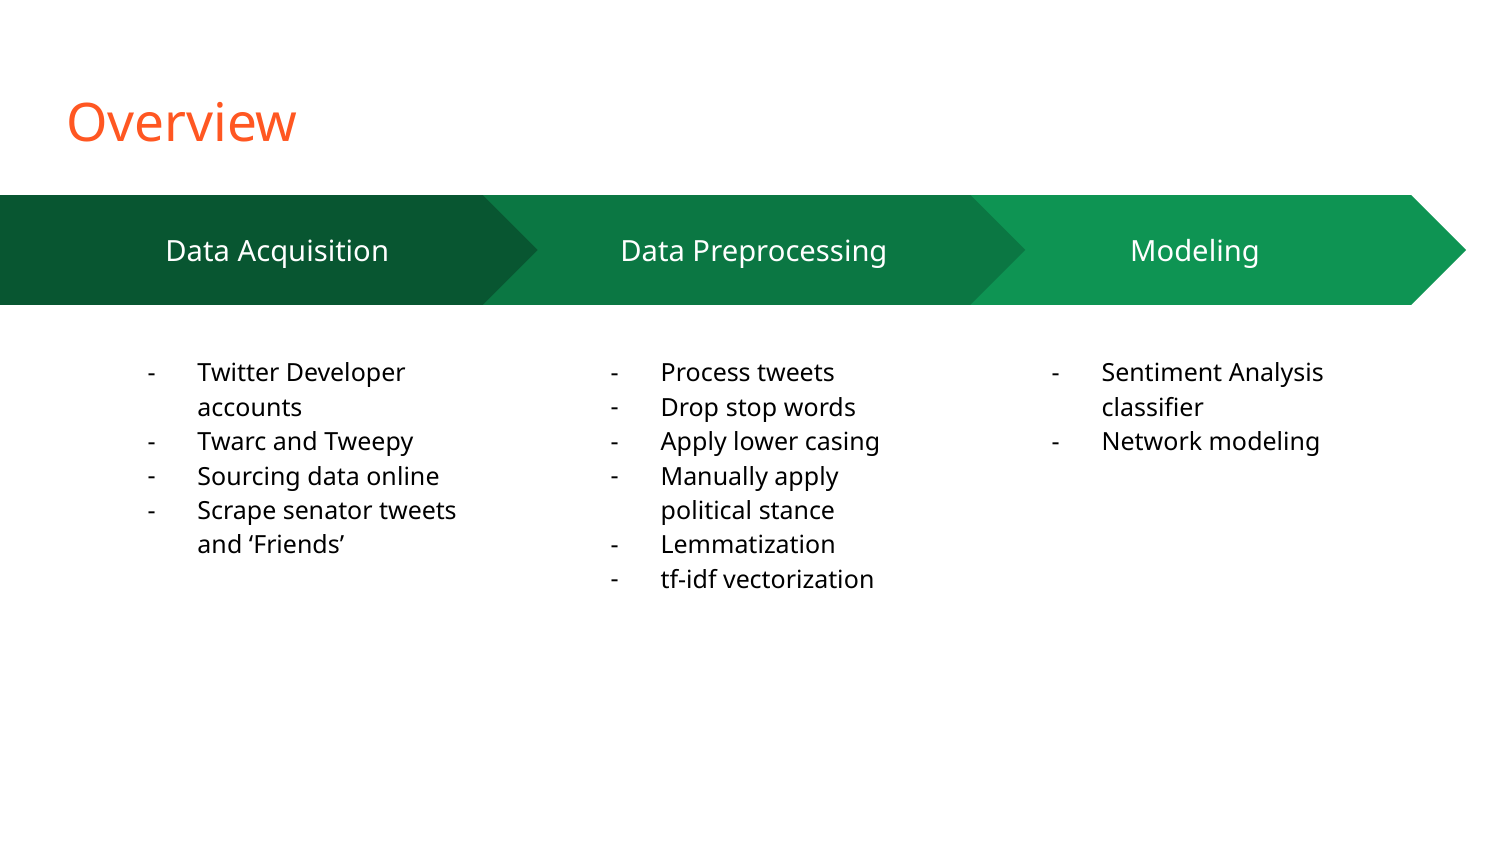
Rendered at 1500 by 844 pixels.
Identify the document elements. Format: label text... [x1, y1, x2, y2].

title Overview [51, 72, 1449, 167]
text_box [1026, 194, 1467, 767]
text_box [0, 194, 481, 767]
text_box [482, 194, 1026, 767]
